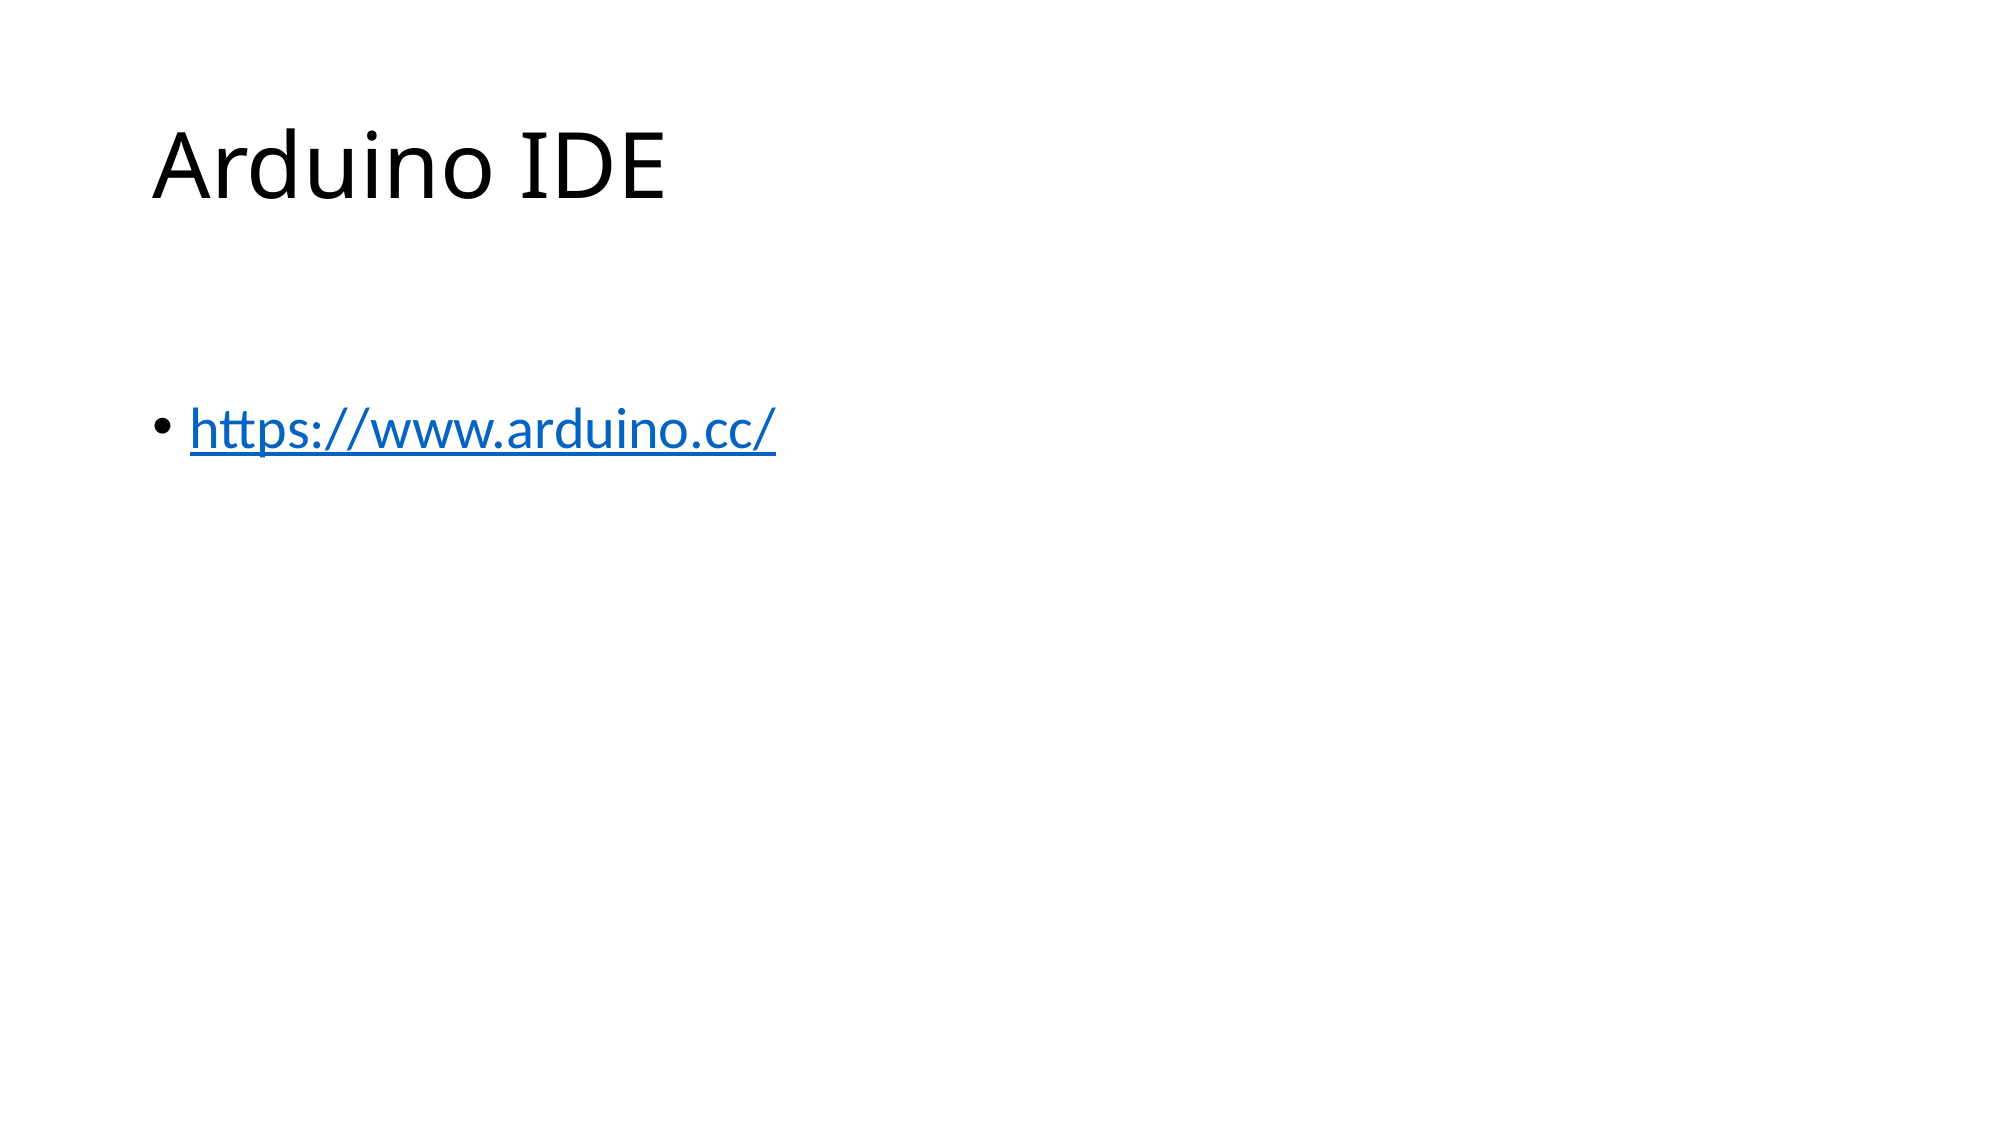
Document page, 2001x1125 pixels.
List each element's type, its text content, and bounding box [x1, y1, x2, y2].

list https://www.arduino.cc/ [137, 299, 1863, 1014]
title Arduino IDE [137, 59, 1863, 278]
